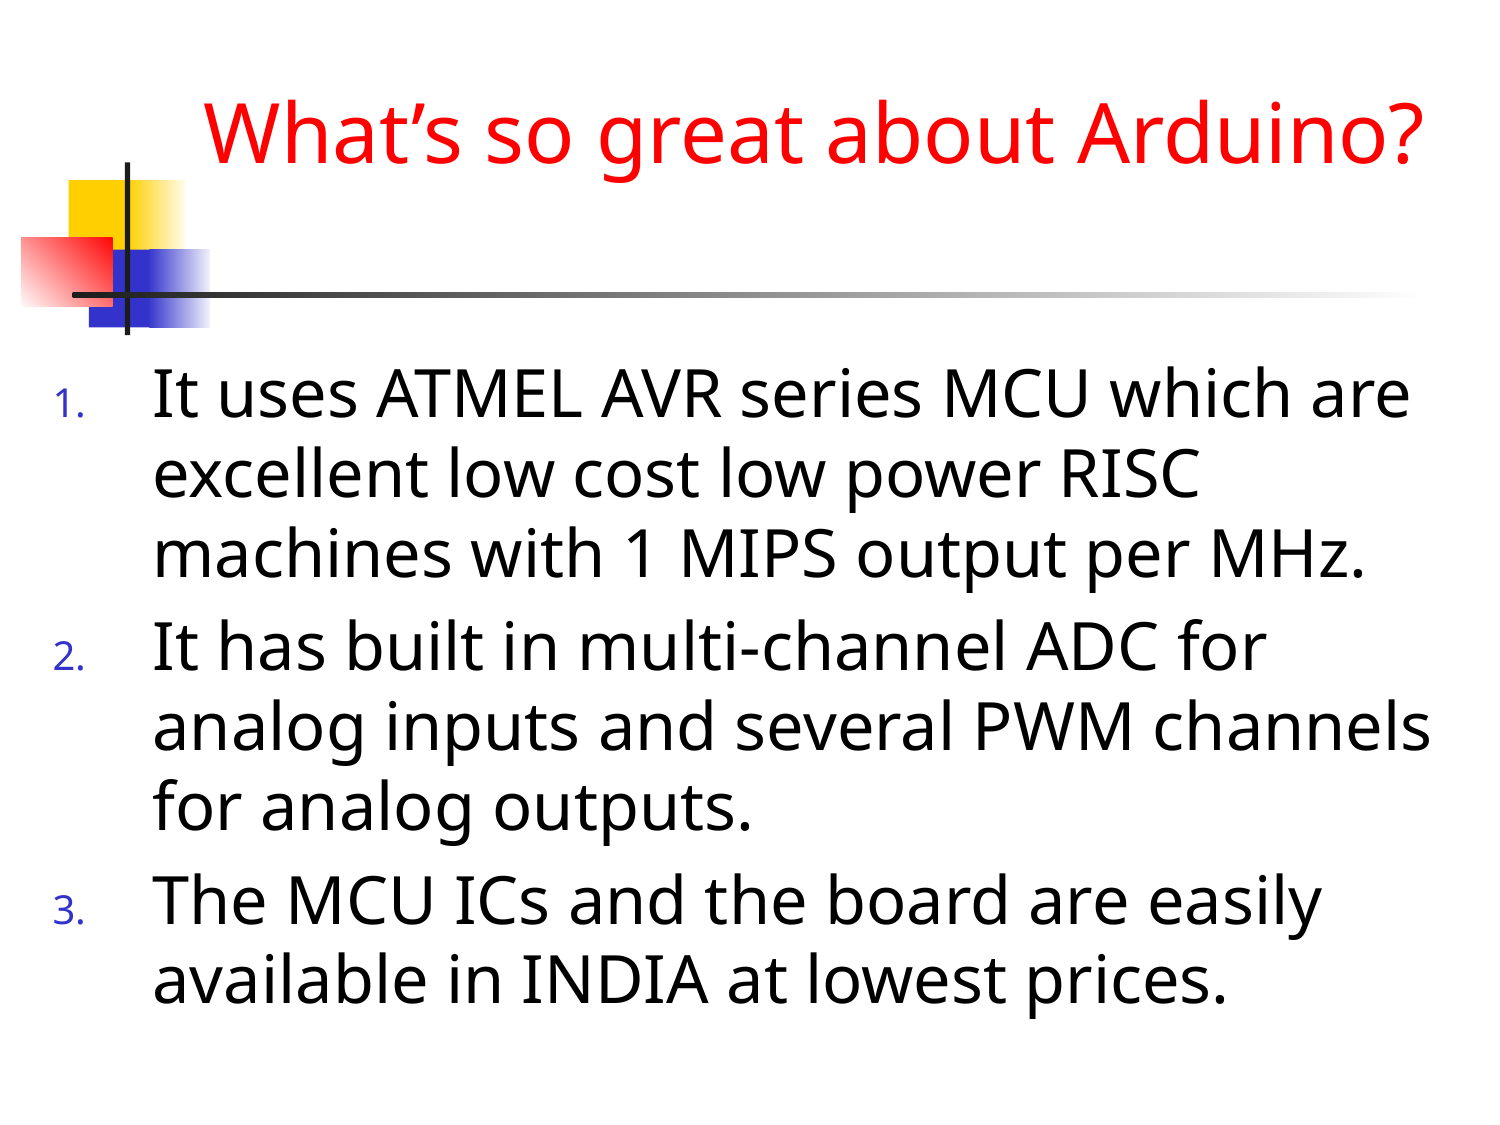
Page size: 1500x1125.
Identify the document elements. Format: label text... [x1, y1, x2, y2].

list It uses ATMEL AVR series MCU which are excellent low cost low power RISC machines with 1 MIPS output per MHz. It has built in multi-channel ADC for analog inputs and several PWM channels for analog outputs. The MCU ICs and the board are easily available in INDIA at lowest prices. [37, 343, 1469, 1088]
title What’s so great about Arduino? [188, 35, 1468, 188]
